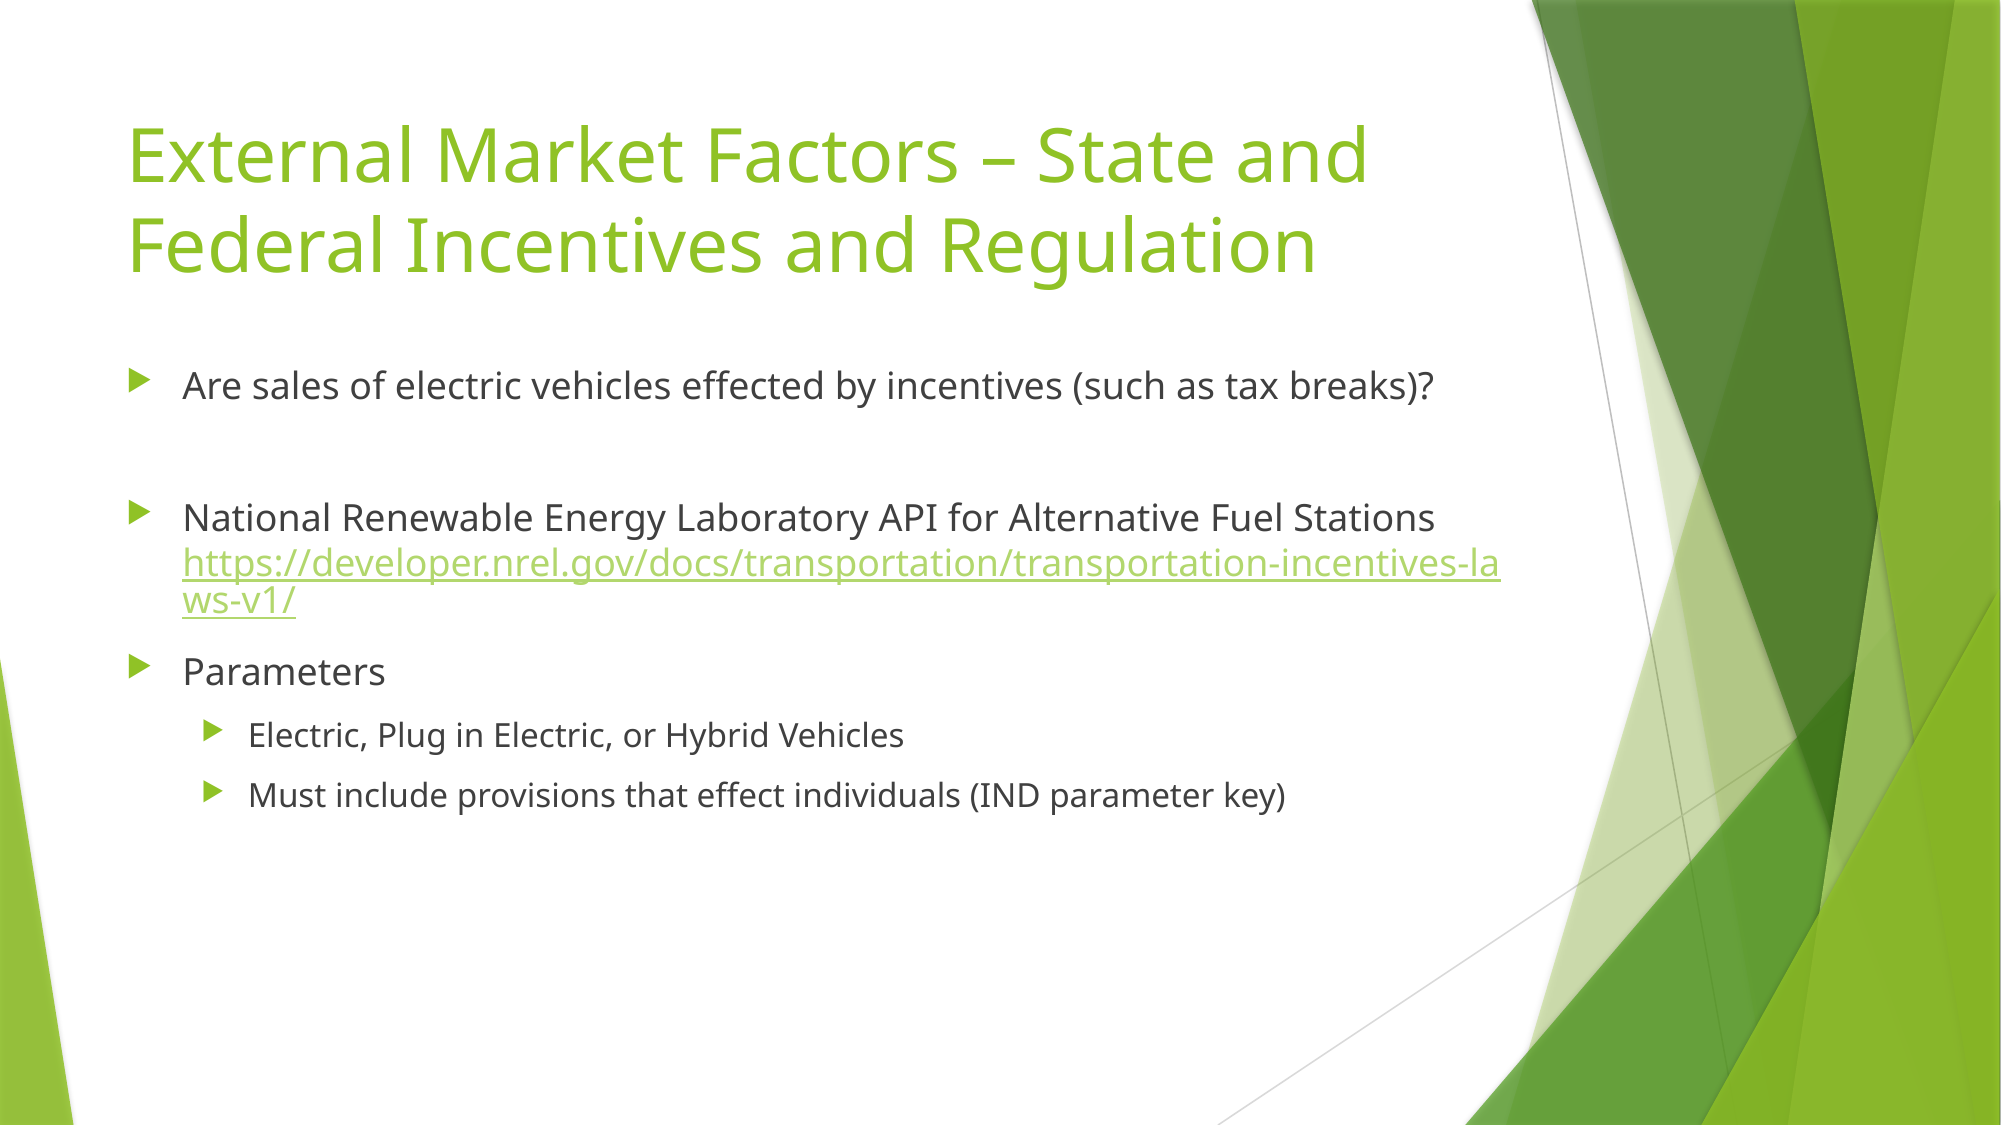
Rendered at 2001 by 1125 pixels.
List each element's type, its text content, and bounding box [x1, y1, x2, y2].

title External Market Factors – State and Federal Incentives and Regulation [111, 99, 1522, 317]
list Are sales of electric vehicles effected by incentives (such as tax breaks)? National Renewable Energy Laboratory API for Alternative Fuel Stations https://developer.nrel.gov/docs/transportation/transportation-incentives-laws-v1/ Parameters Electric, Plug in Electric, or Hybrid Vehicles Must include provisions that effect individuals (IND parameter key) [111, 354, 1522, 992]
